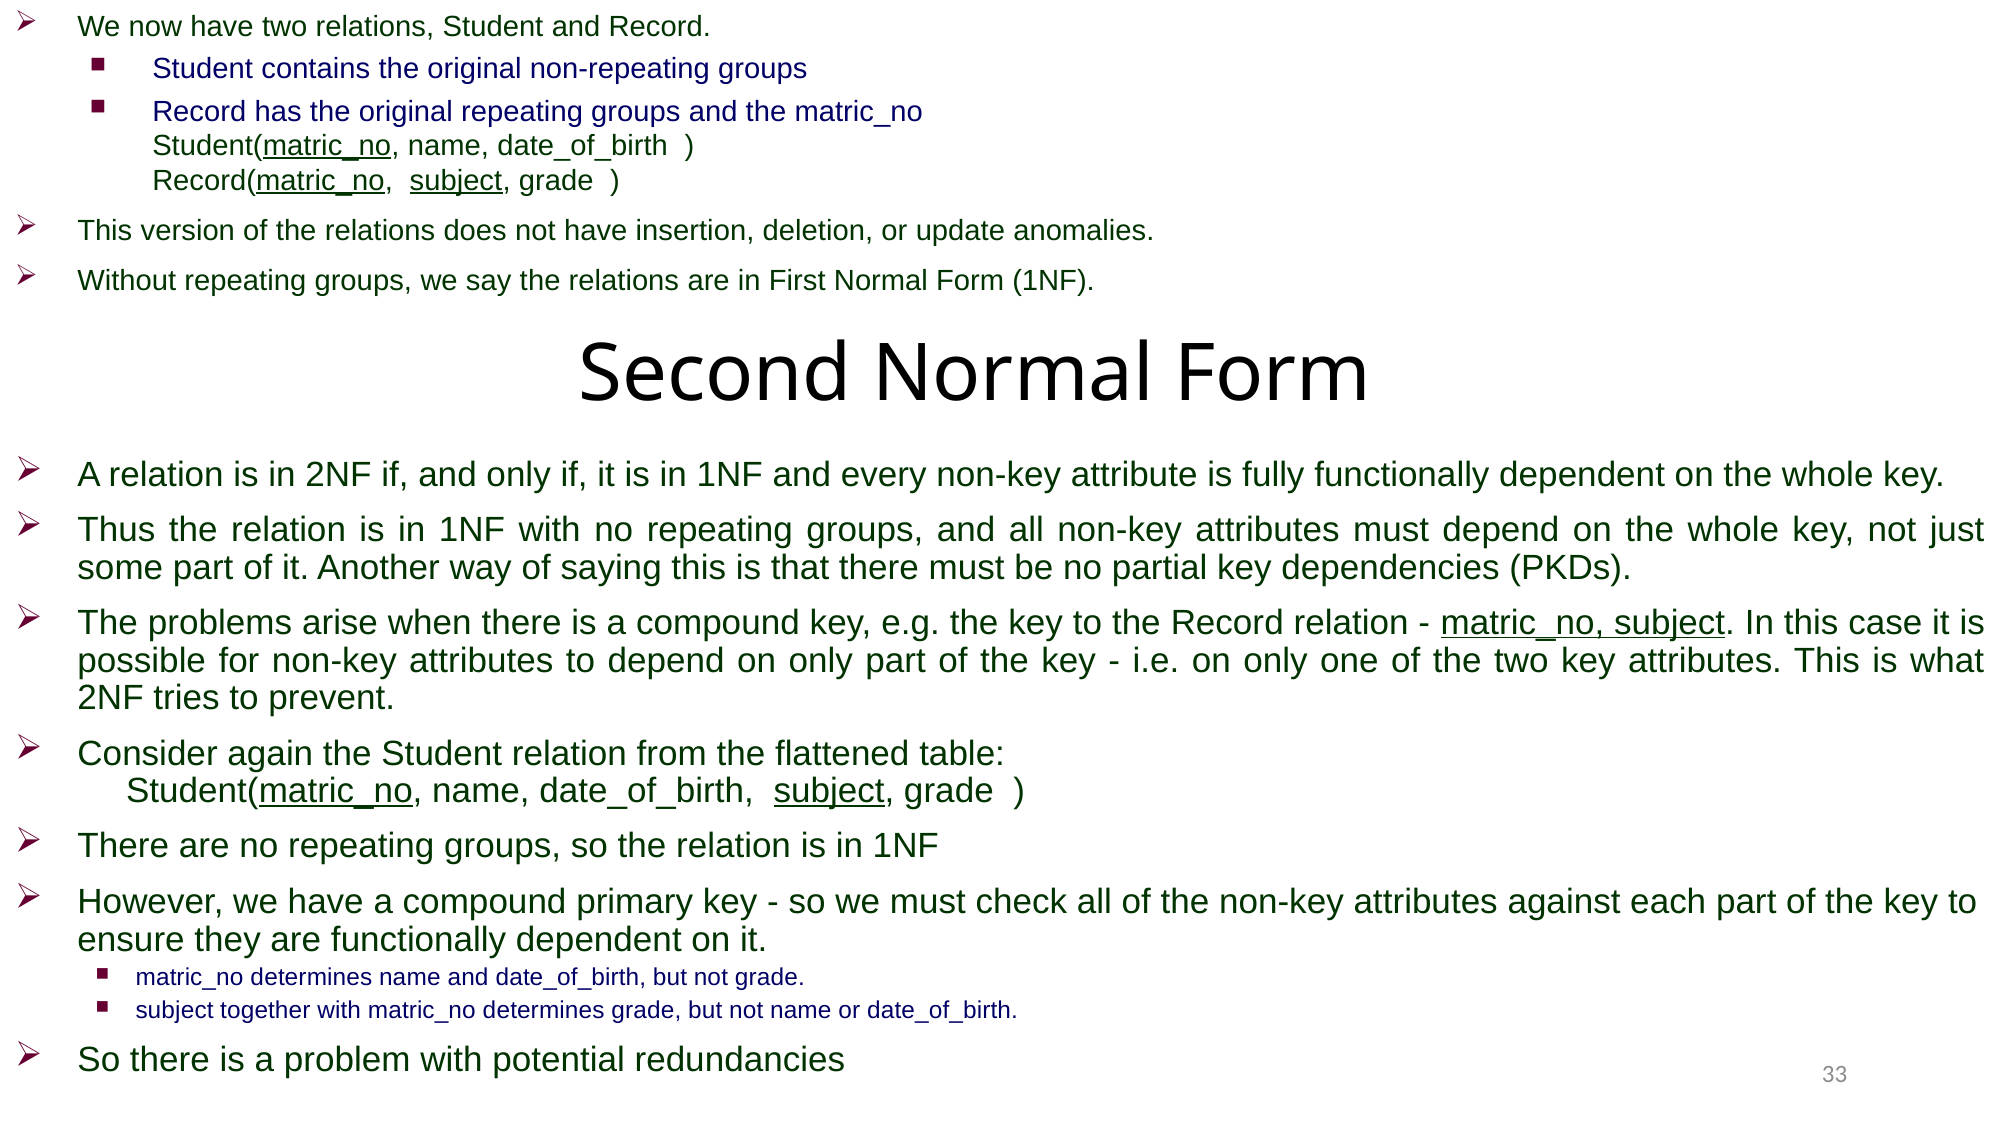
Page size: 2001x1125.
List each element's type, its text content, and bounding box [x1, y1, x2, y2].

slide_number 33 [1412, 1042, 1863, 1103]
list A relation is in 2NF if, and only if, it is in 1NF and every non-key attribute is fully functionally dependent on the whole key. Thus the relation is in 1NF with no repeating groups, and all non-key attributes must depend on the whole key, not just some part of it. Another way of saying this is that there must be no partial key dependencies (PKDs). The problems arise when there is a compound key, e.g. the key to the Record relation - matric_no, subject. In this case it is possible for non-key attributes to depend on only part of the key - i.e. on only one of the two key attributes. This is what 2NF tries to prevent. Consider again the Student relation from the flattened table: Student(matric_no, name, date_of_birth, subject, grade ) There are no repeating groups, so the relation is in 1NF However, we have a compound primary key - so we must check all of the non-key attributes against each part of the key to ensure they are functionally dependent on it. matric_no determines name and date_of_birth, but not grade. subject together with matric_no determines grade, but not name or date_of_birth. So there is a problem with potential redundancies [0, 448, 2000, 1125]
title Second Normal Form [563, 339, 1437, 427]
text_box We now have two relations, Student and Record. Student contains the original non-repeating groups Record has the original repeating groups and the matric_no Student(matric_no, name, date_of_birth ) Record(matric_no, subject, grade ) This version of the relations does not have insertion, deletion, or update anomalies. Without repeating groups, we say the relations are in First Normal Form (1NF). [0, 0, 2000, 339]
